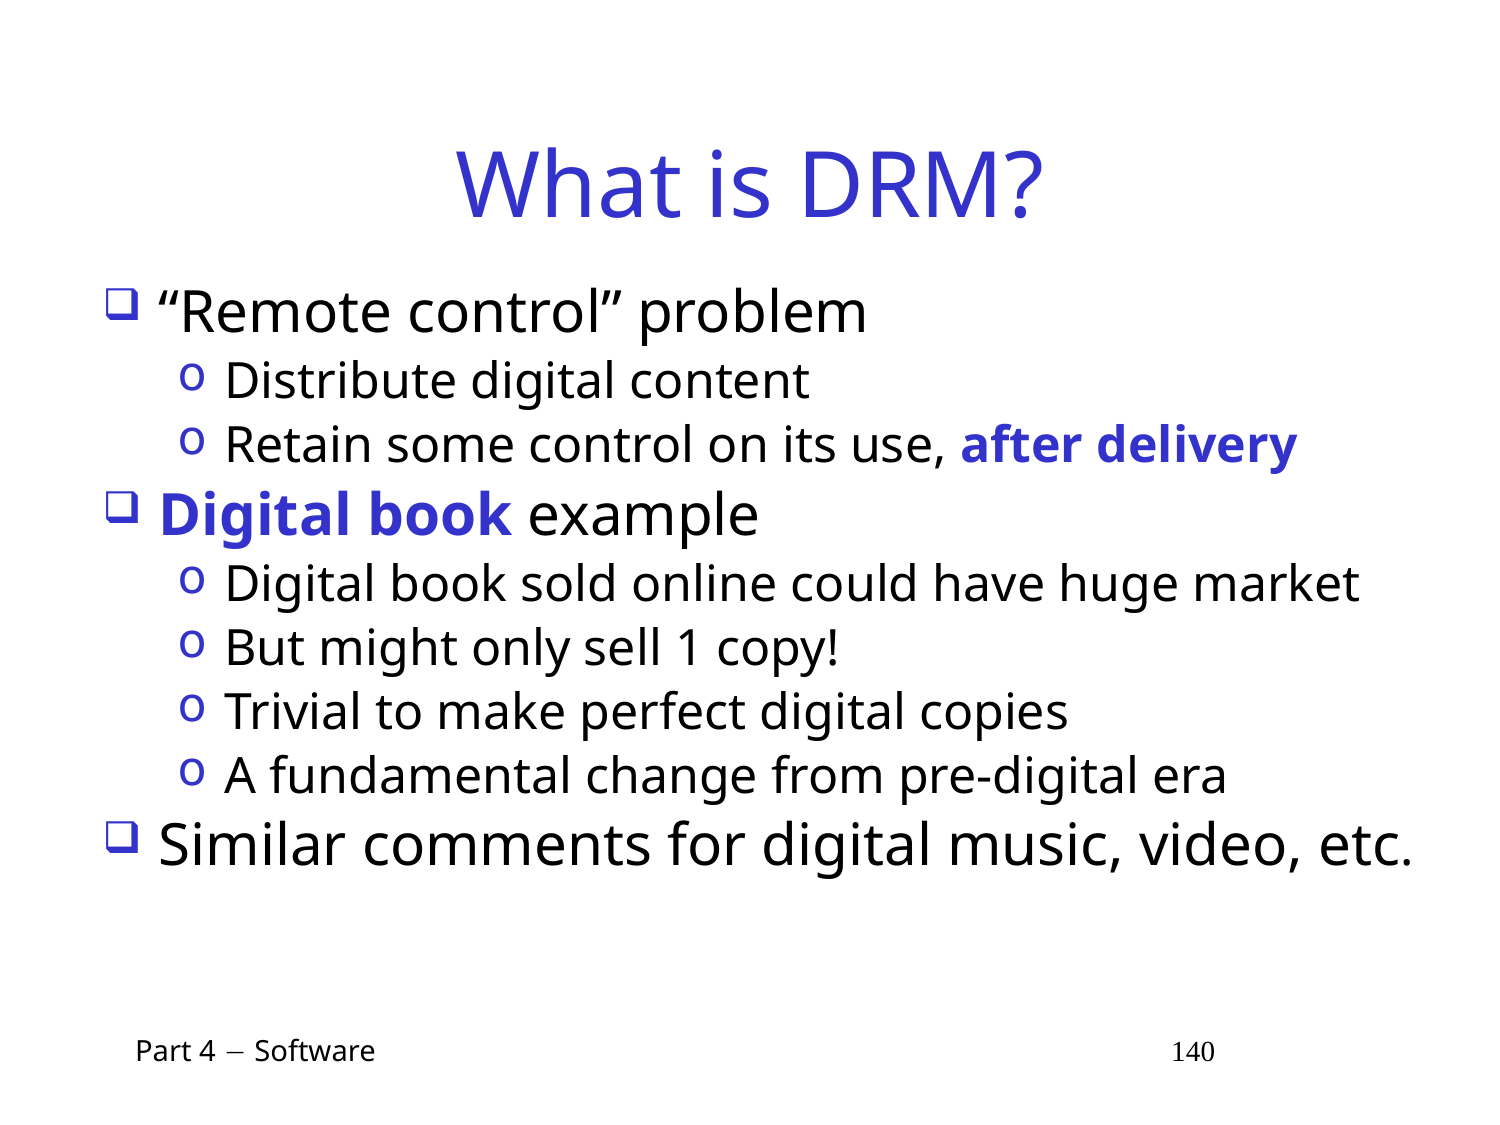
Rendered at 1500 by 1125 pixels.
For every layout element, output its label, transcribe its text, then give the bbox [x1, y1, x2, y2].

title What is DRM? [112, 87, 1388, 274]
list “Remote control” problem Distribute digital content Retain some control on its use, after delivery Digital book example Digital book sold online could have huge market But might only sell 1 copy! Trivial to make perfect digital copies A fundamental change from pre-digital era Similar comments for digital music, video, etc. [87, 274, 1438, 1001]
footer Part 4  Software 140 [112, 1024, 1401, 1101]
